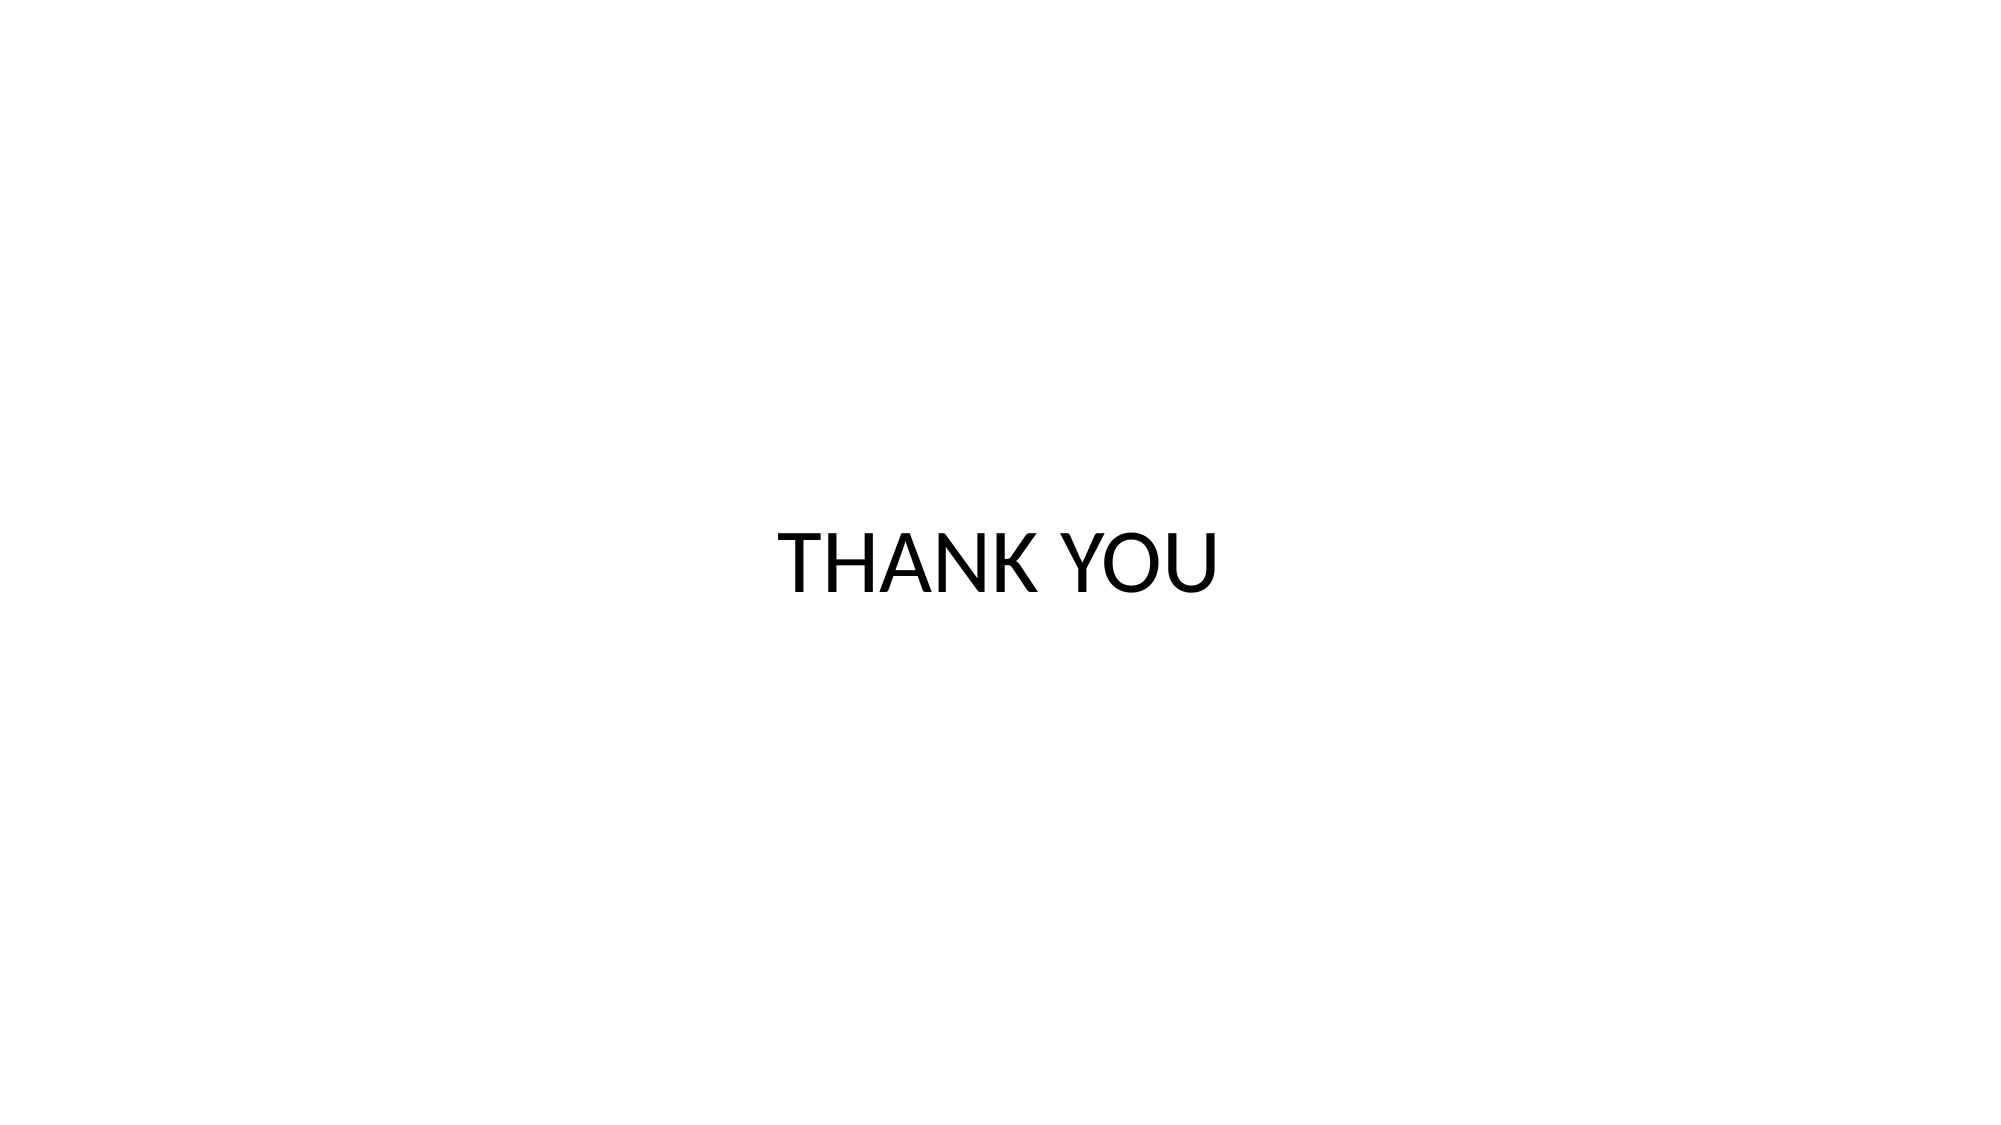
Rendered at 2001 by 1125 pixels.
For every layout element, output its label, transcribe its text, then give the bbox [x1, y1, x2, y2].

title THANK YOU [712, 505, 1288, 620]
